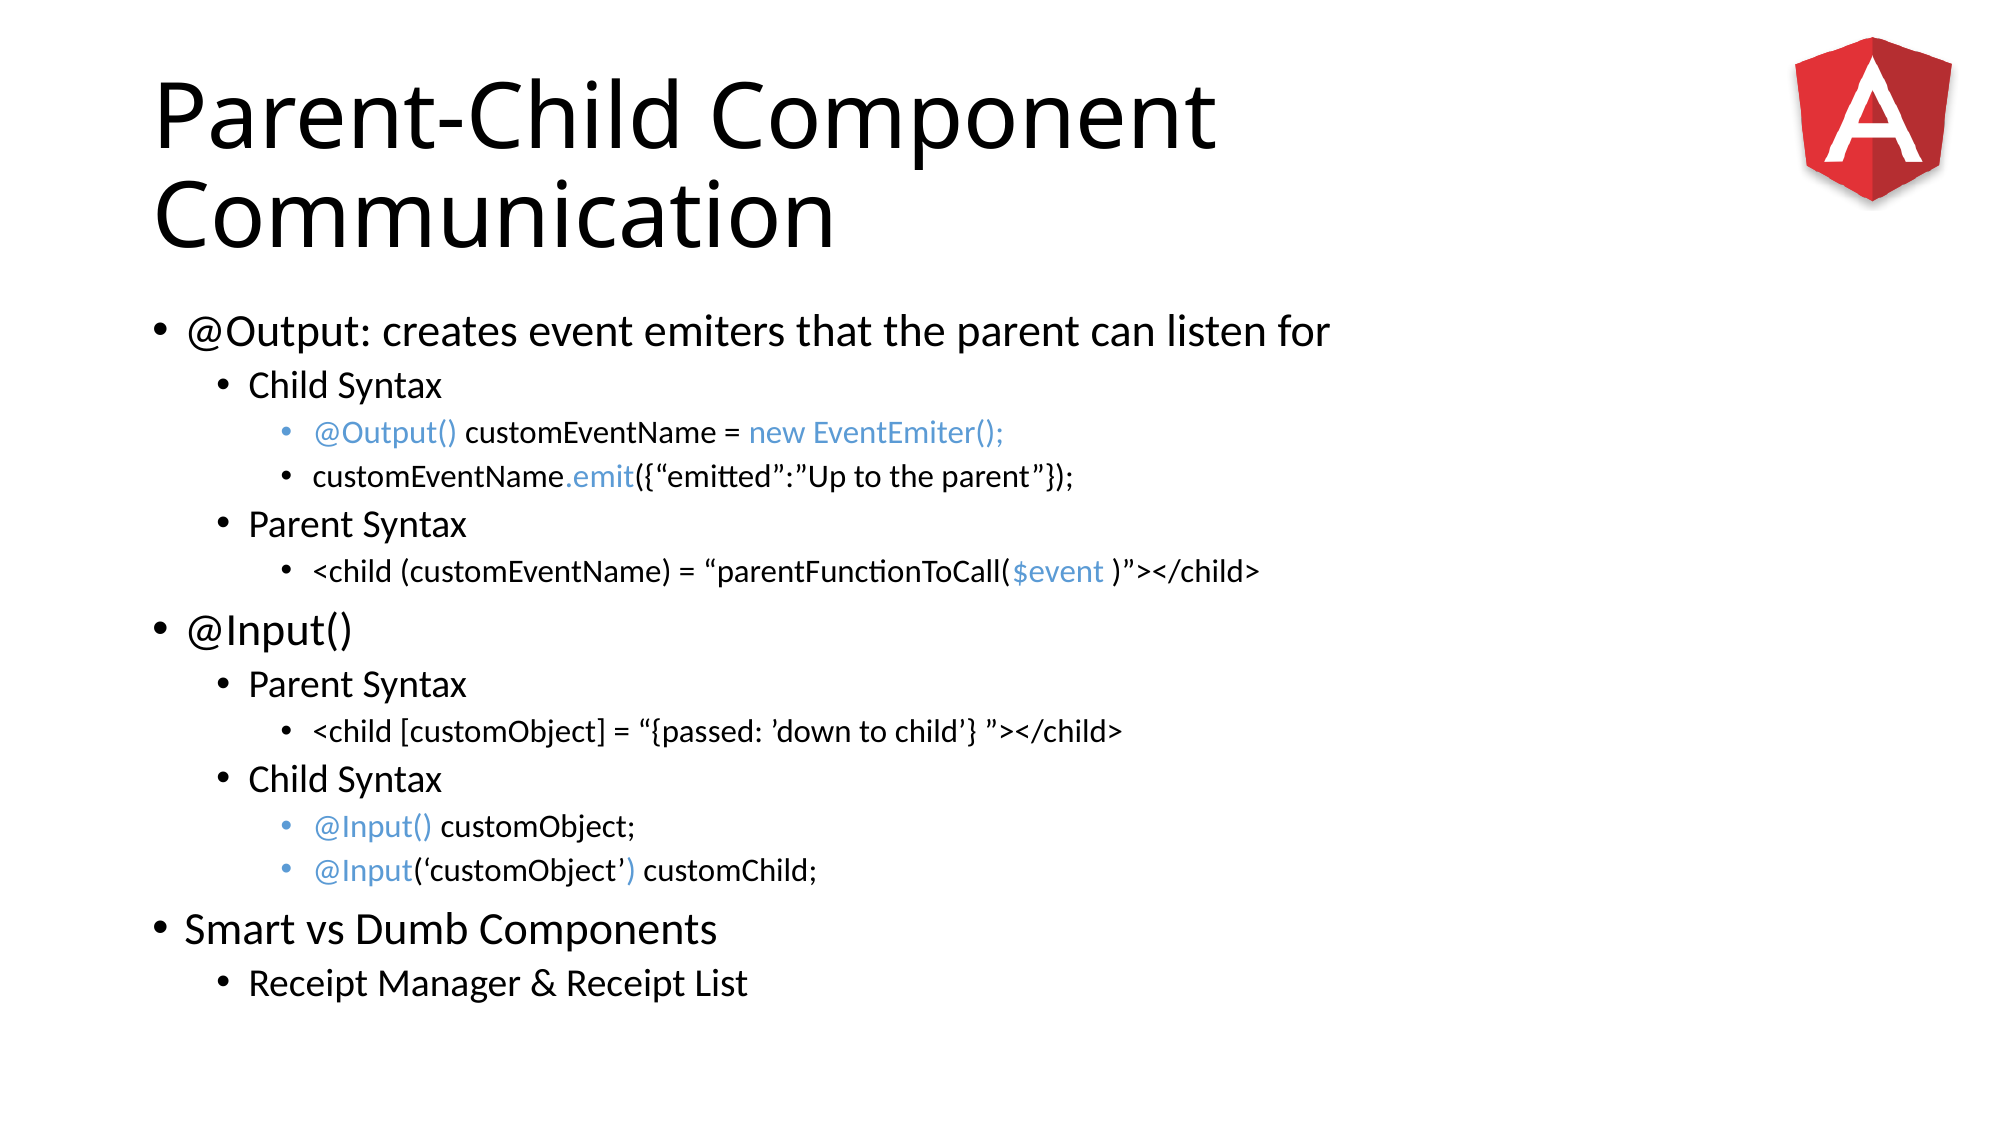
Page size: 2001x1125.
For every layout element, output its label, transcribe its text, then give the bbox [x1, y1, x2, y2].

picture [1787, 25, 1959, 211]
title Parent-Child Component Communication [137, 59, 1863, 278]
list @Output: creates event emiters that the parent can listen for Child Syntax @Output() customEventName = new EventEmiter(); customEventName.emit({“emitted”:”Up to the parent”}); Parent Syntax <child (customEventName) = “parentFunctionToCall($event )”></child> @Input() Parent Syntax <child [customObject] = “{passed: ’down to child’} ”></child> Child Syntax @Input() customObject; @Input(‘customObject’) customChild; Smart vs Dumb Components Receipt Manager & Receipt List [137, 299, 1863, 1014]
